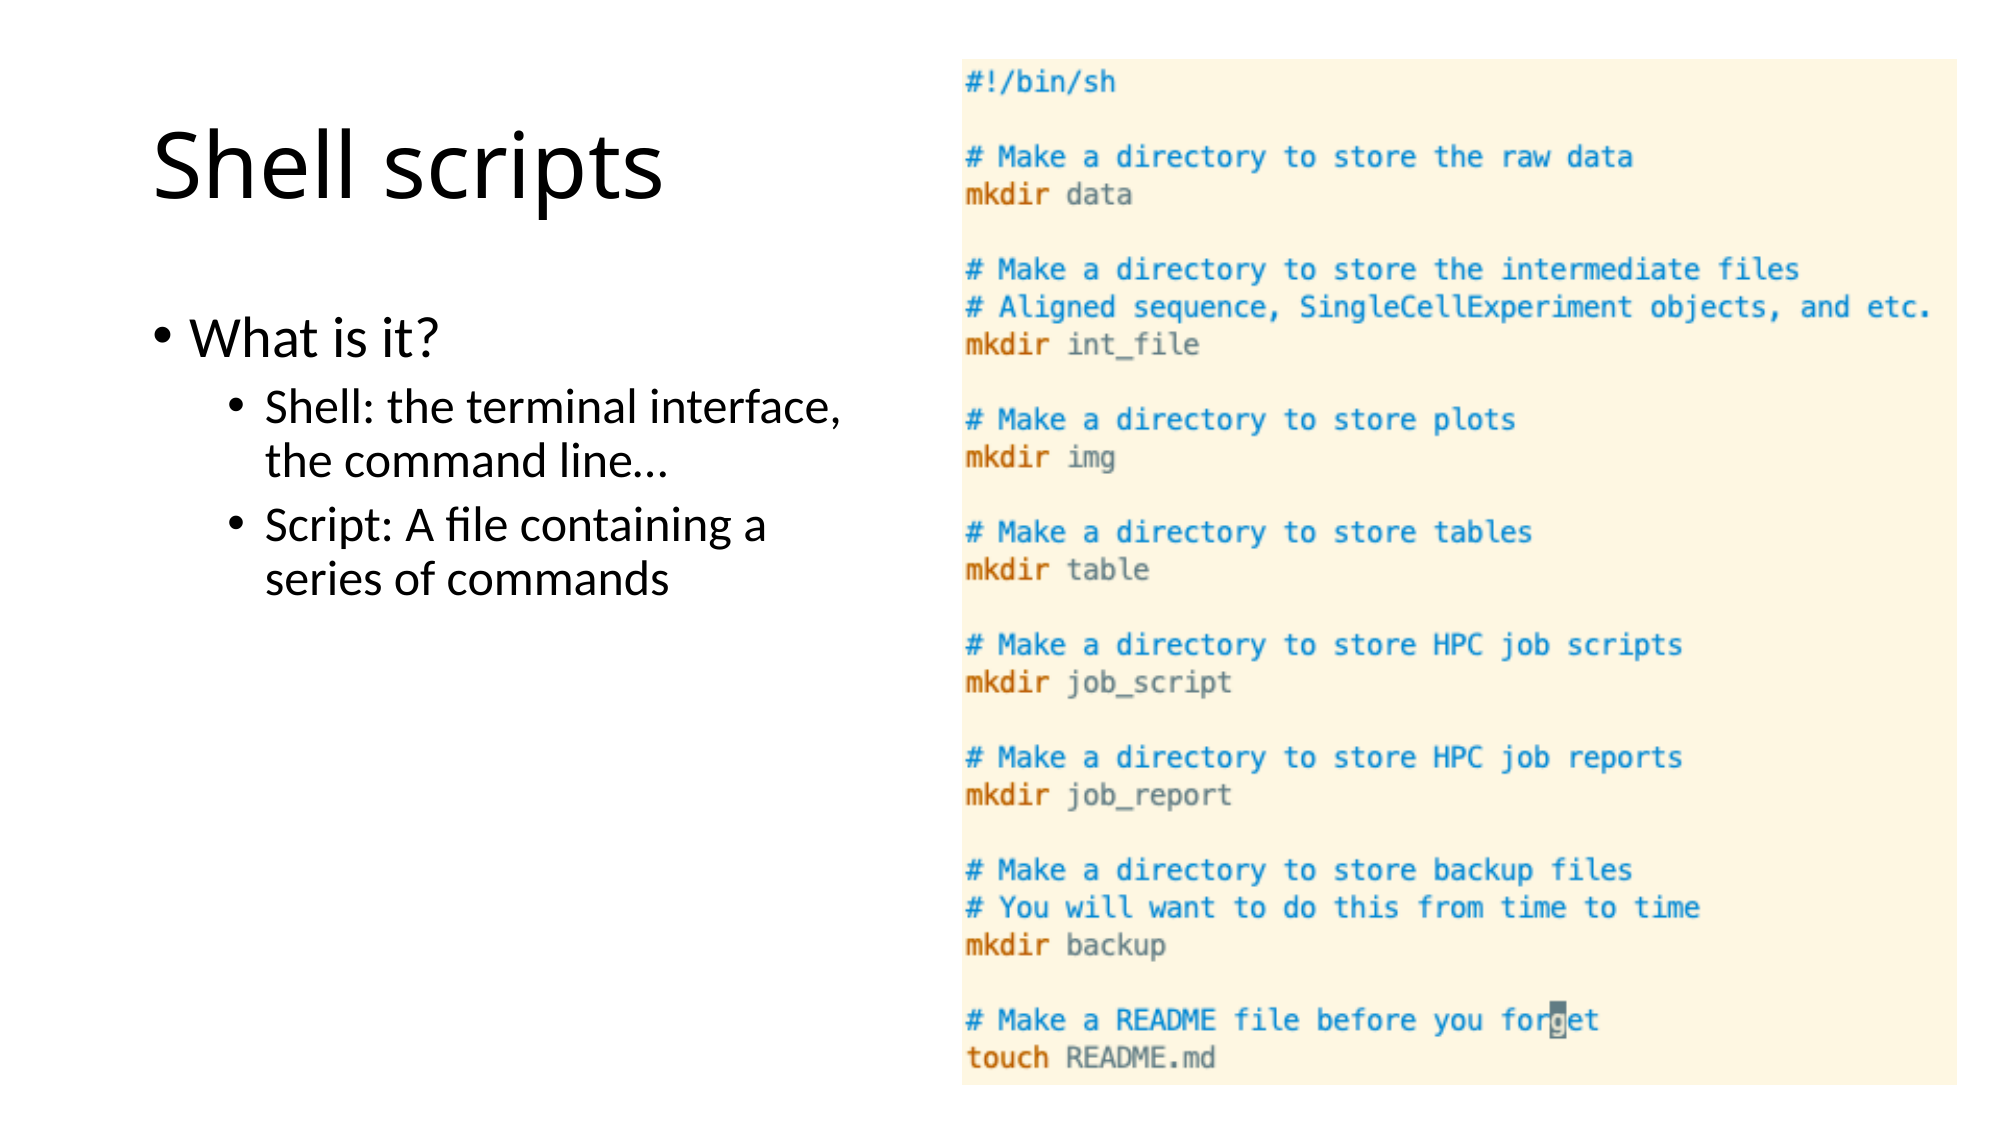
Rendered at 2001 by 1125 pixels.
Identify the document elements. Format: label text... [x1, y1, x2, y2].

title Shell scripts [137, 59, 962, 278]
picture [962, 59, 1957, 1085]
list What is it? Shell: the terminal interface, the command line… Script: A file containing a series of commands [137, 299, 883, 1014]
